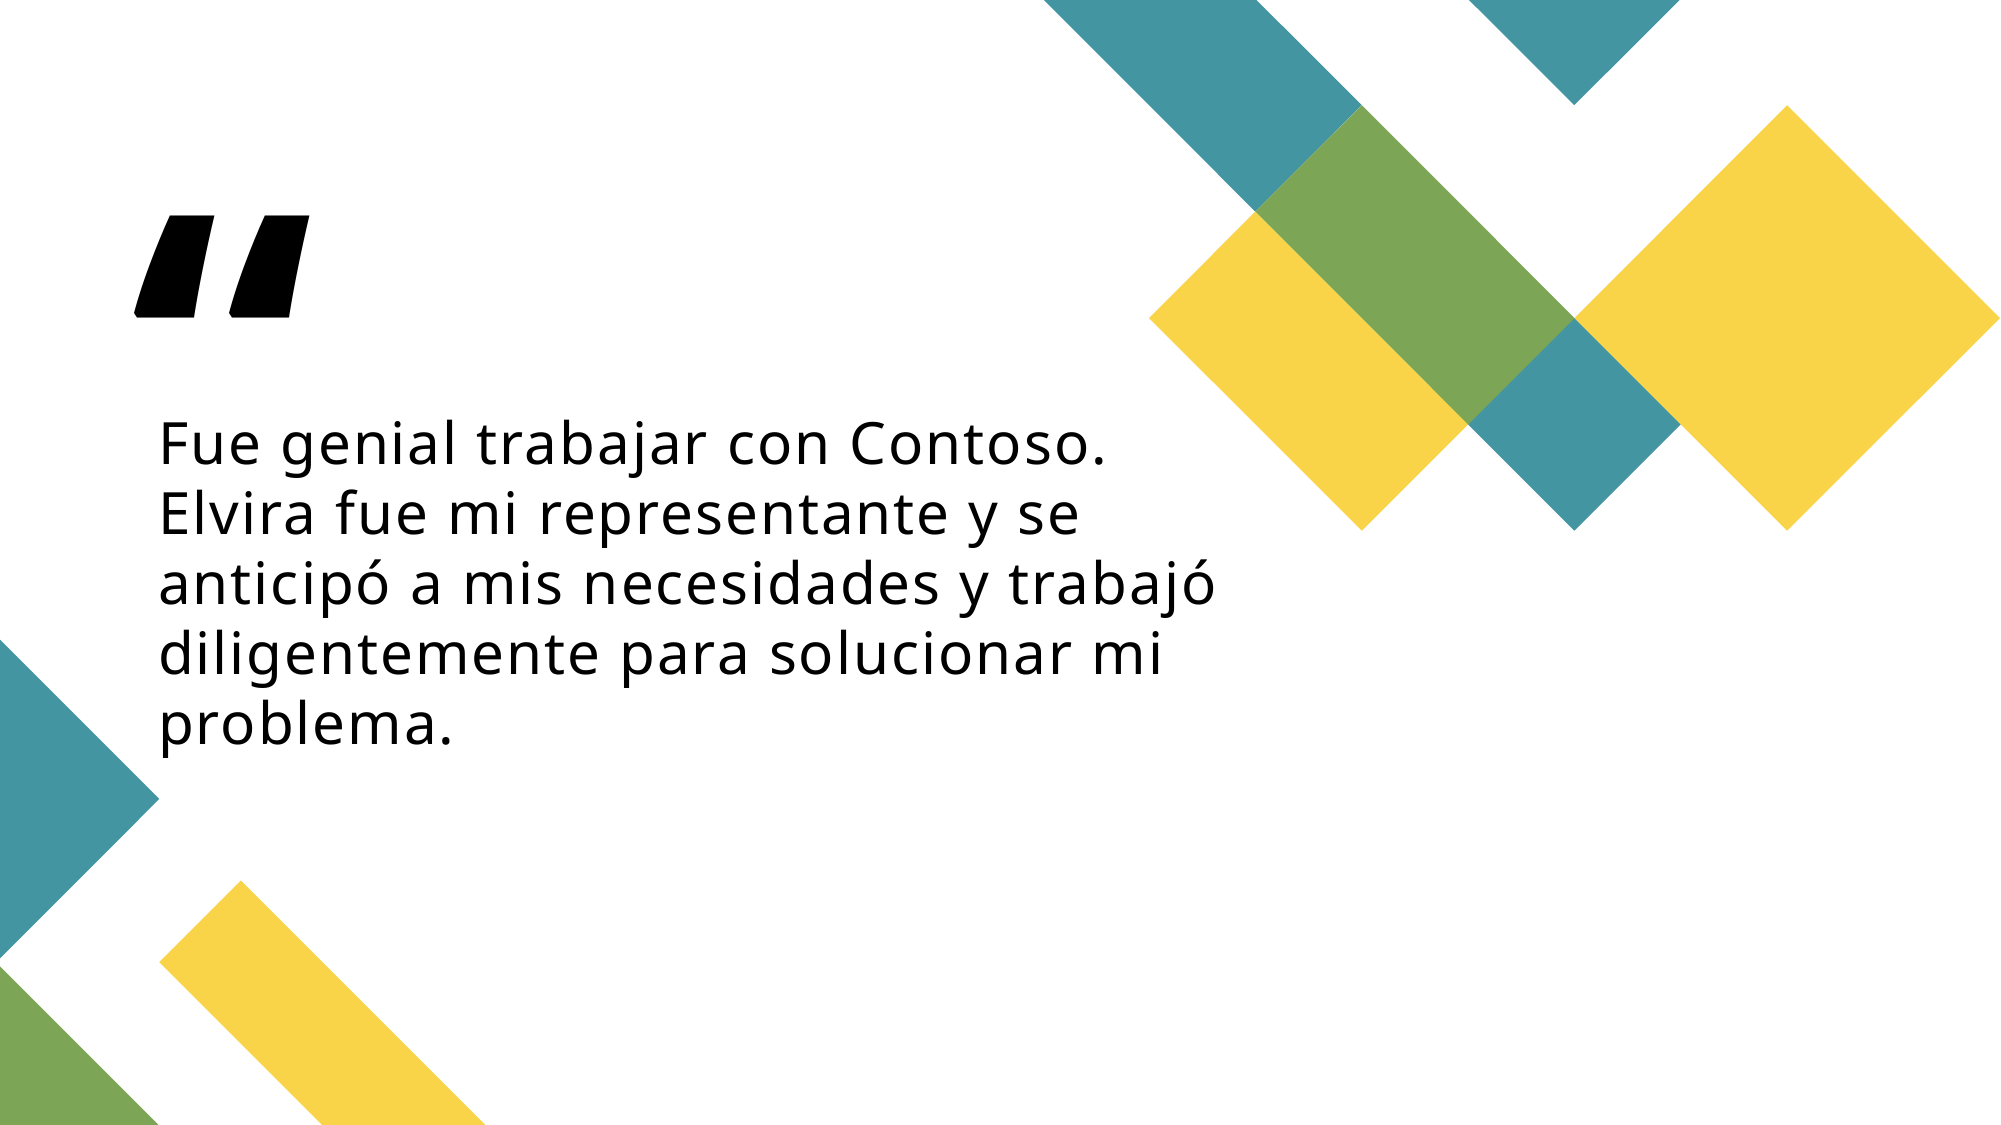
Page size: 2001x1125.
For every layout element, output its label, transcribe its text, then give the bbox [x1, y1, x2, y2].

title Fue genial trabajar con Contoso. Elvira fue mi representante y se anticipó a mis necesidades y trabajó diligentemente para solucionar mi problema. [158, 406, 1329, 946]
